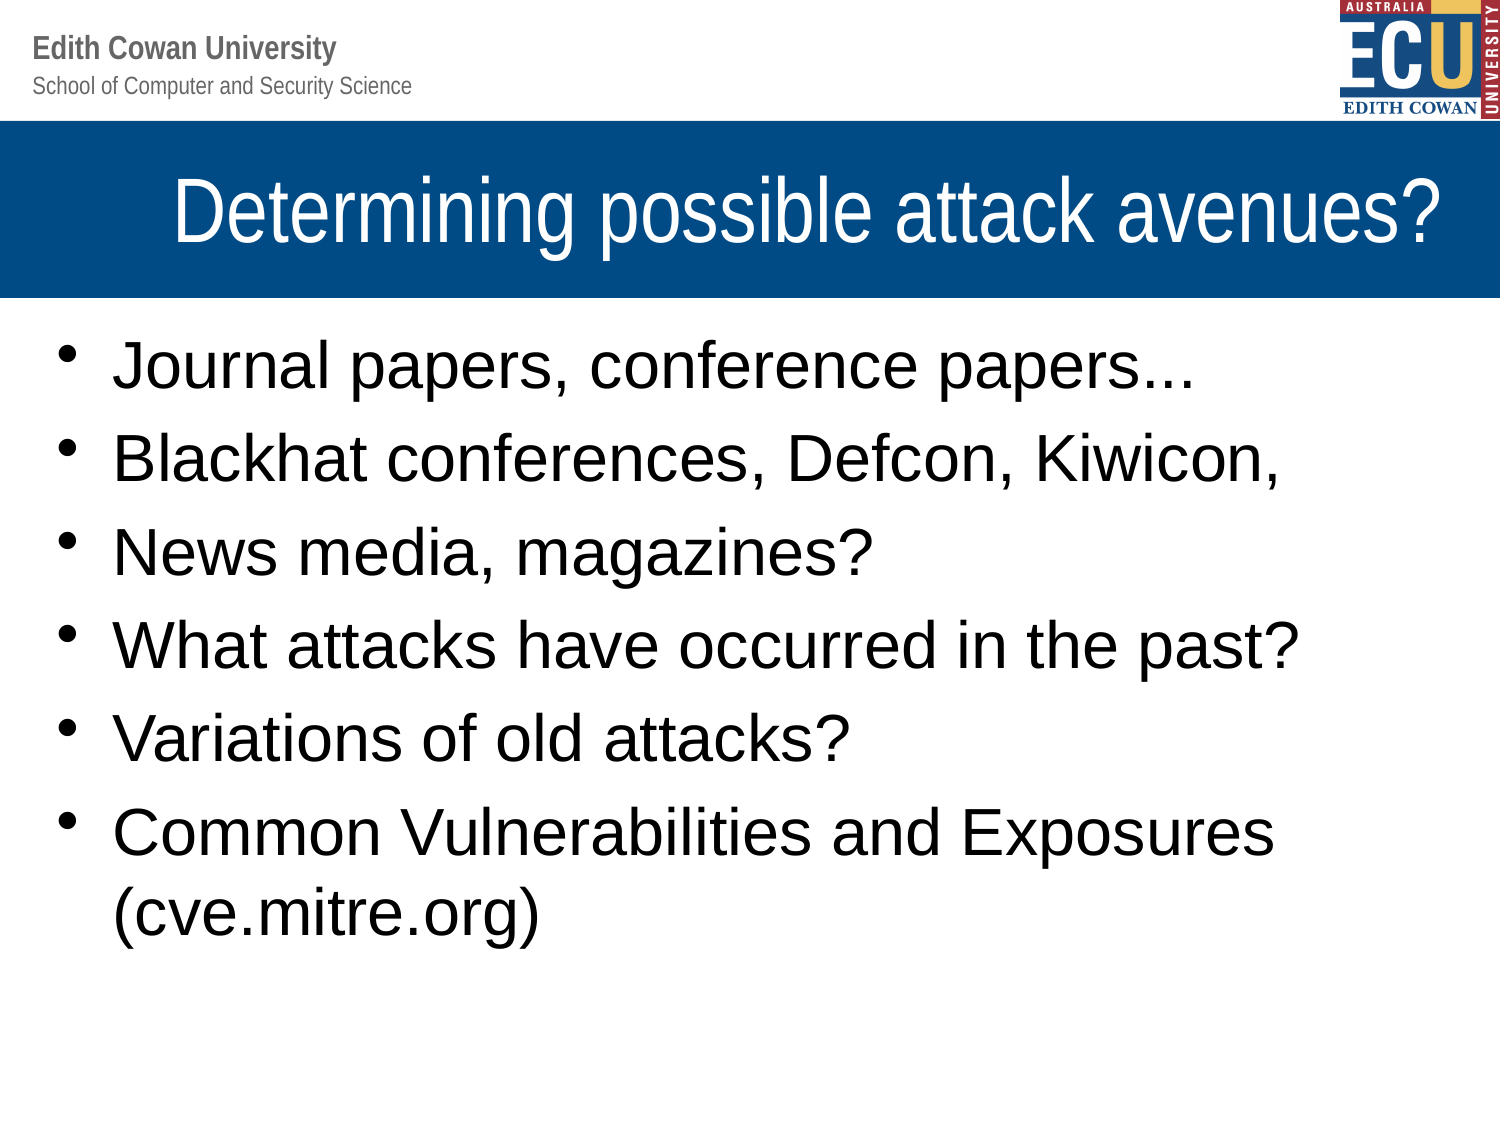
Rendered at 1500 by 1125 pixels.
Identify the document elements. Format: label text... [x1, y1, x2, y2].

list Journal papers, conference papers... Blackhat conferences, Defcon, Kiwicon, News media, magazines? What attacks have occurred in the past? Variations of old attacks? Common Vulnerabilities and Exposures (cve.mitre.org) [40, 314, 1460, 1083]
title Determining possible attack avenues? [40, 123, 1460, 289]
picture [1340, 0, 1500, 119]
